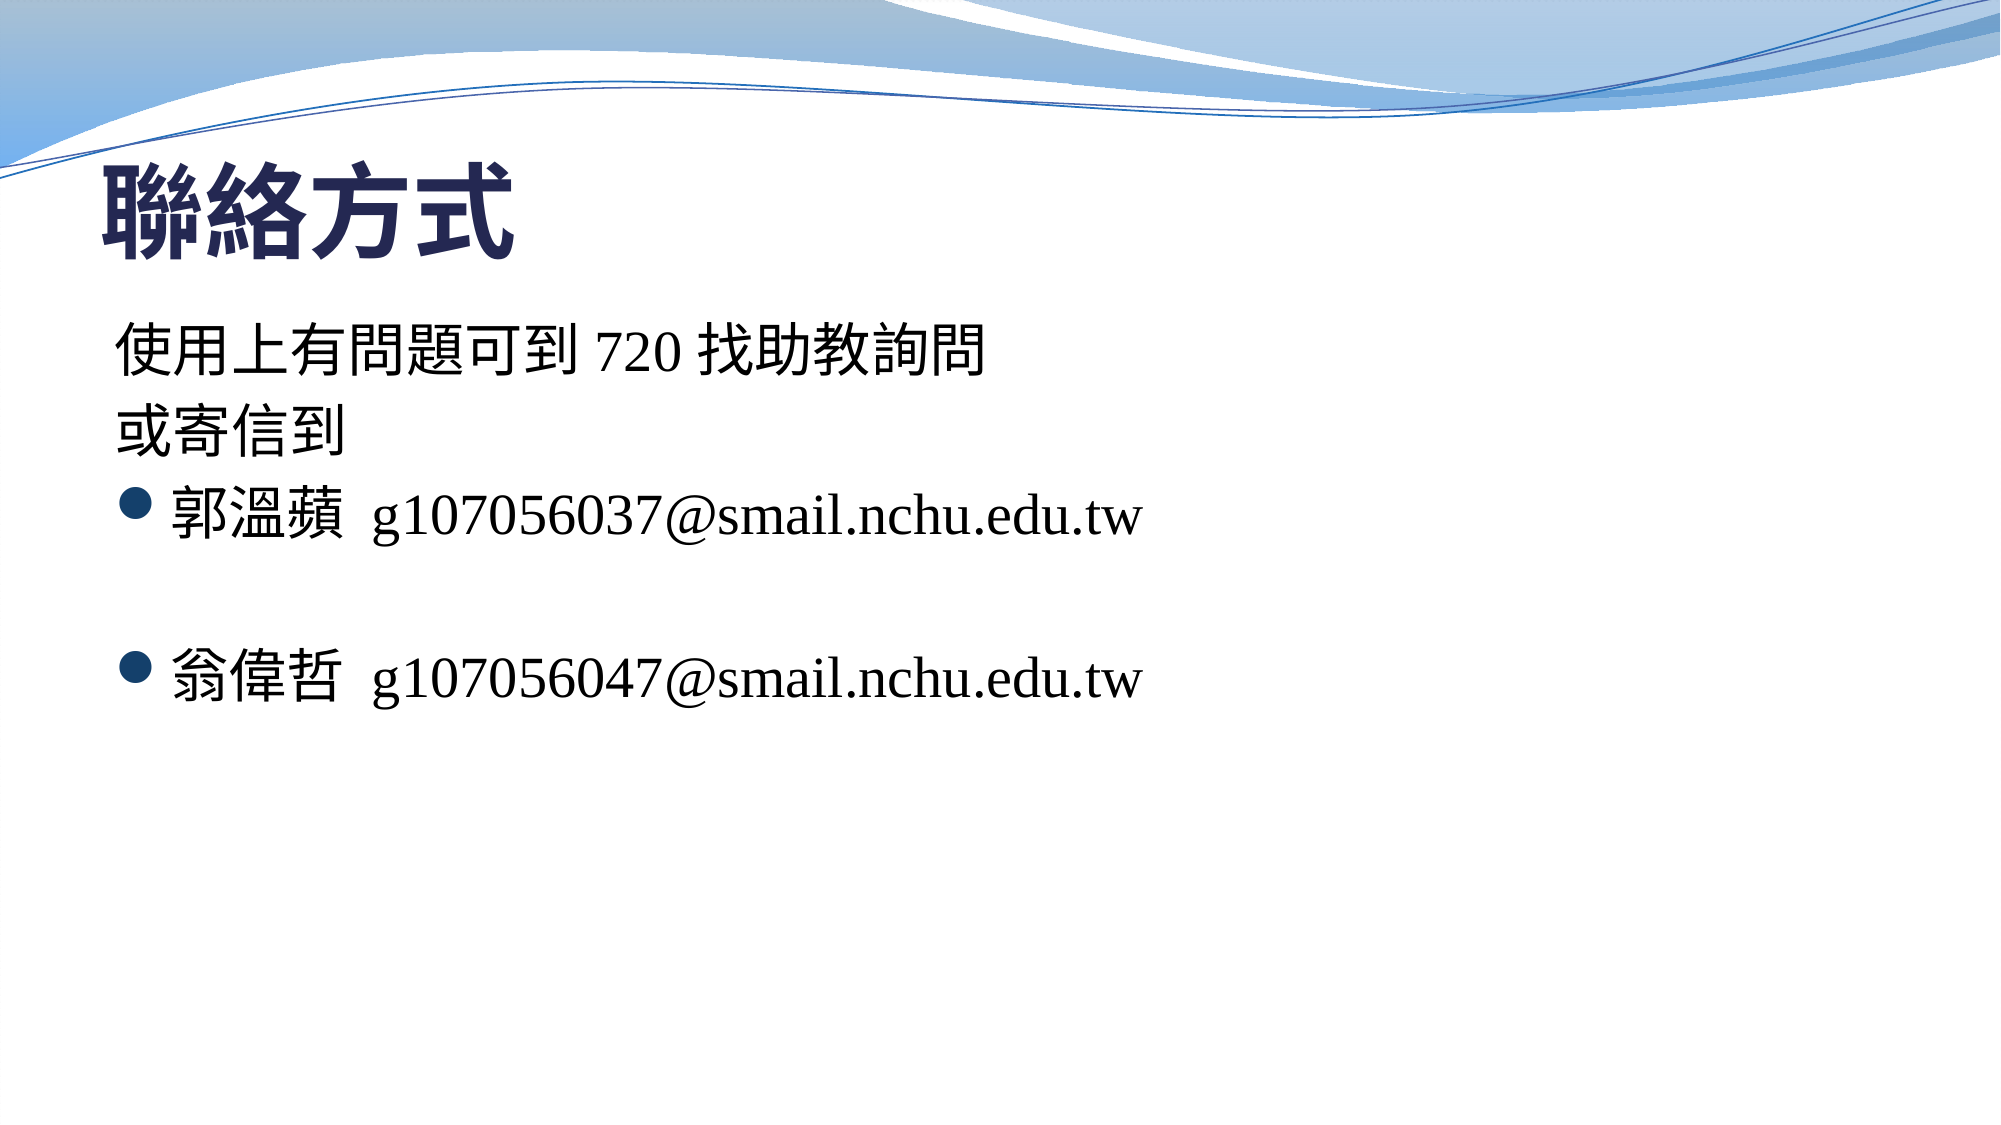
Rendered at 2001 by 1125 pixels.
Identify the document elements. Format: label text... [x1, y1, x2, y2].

list 使用上有問題可到720找助教詢問 或寄信到 郭溫蘋 g107056037@smail.nchu.edu.tw 翁偉哲 g107056047@smail.nchu.edu.tw [99, 305, 1430, 825]
title 聯絡方式 [99, 113, 1900, 272]
